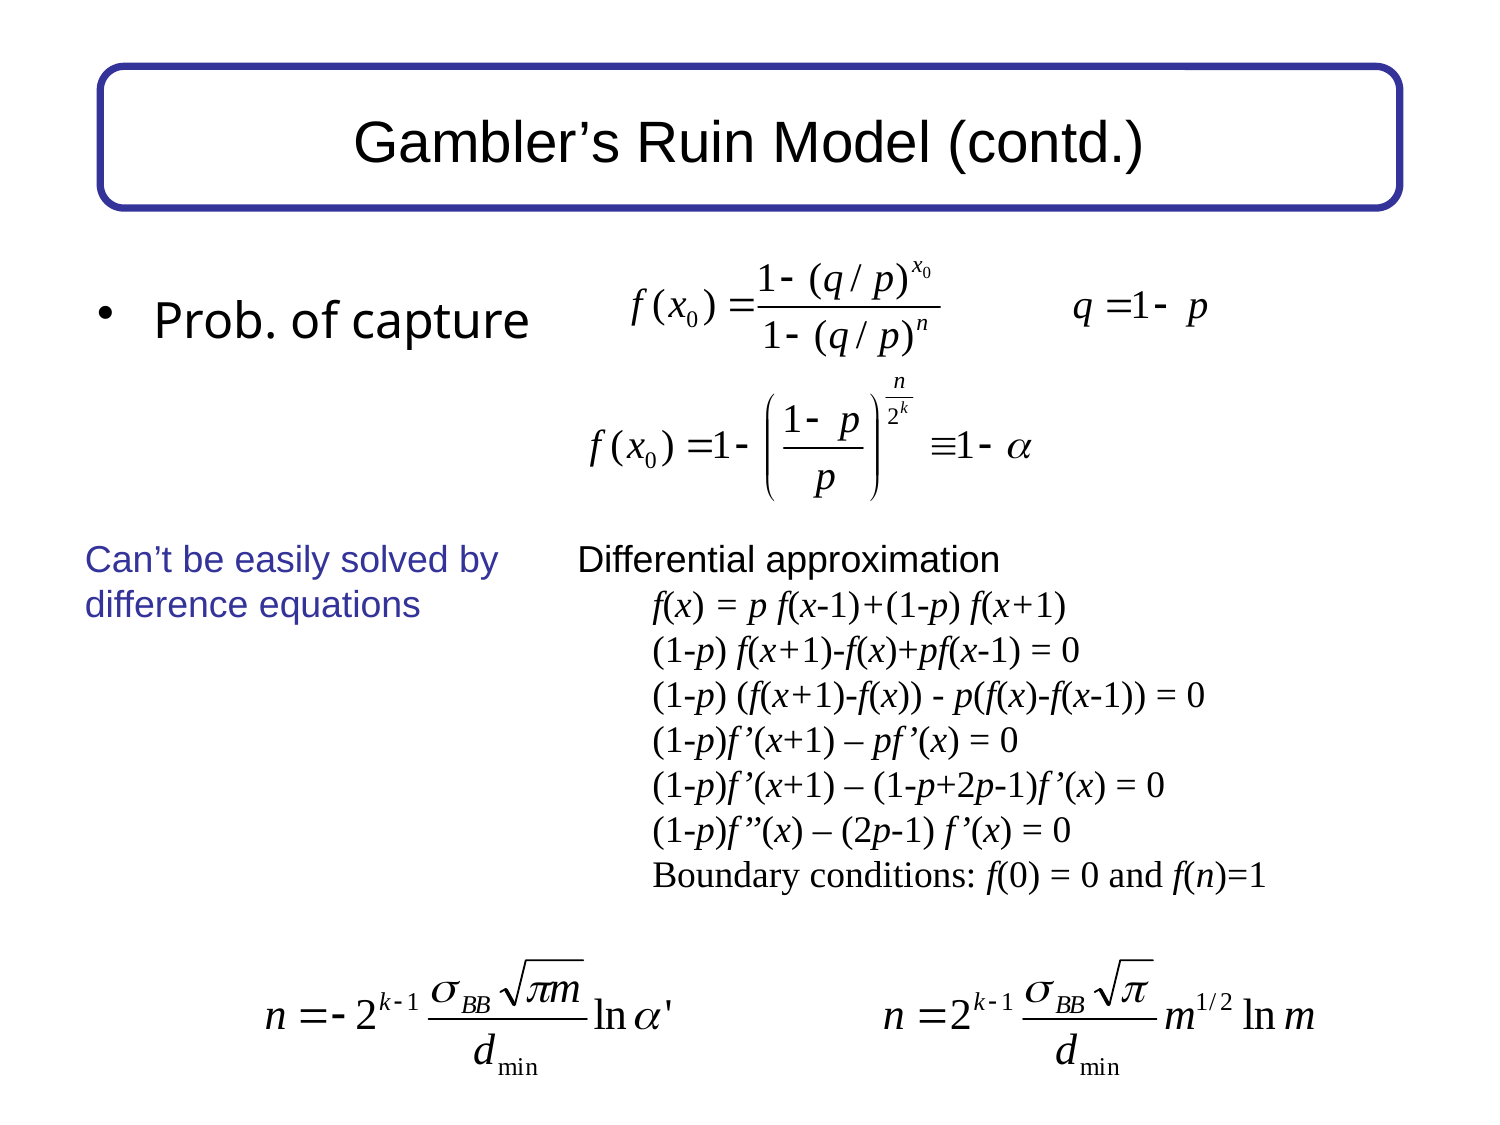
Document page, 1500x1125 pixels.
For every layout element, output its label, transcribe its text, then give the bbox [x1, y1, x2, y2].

list Prob. of capture [82, 281, 1432, 1019]
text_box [257, 948, 681, 1086]
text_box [617, 245, 950, 361]
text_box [575, 363, 1044, 510]
title Gambler’s Ruin Model (contd.) [75, 45, 1425, 233]
text_box Differential approximation f(x) = p f(x-1)+(1-p) f(x+1) (1-p) f(x+1)-f(x)+pf(x-1) = 0 (1-p) (f(x+1)-f(x)) - p(f(x)-f(x-1)) = 0 (1-p)f’(x+1) – pf’(x) = 0 (1-p)f’(x+1) – (1-p+2p-1)f’(x) = 0 (1-p)f’’(x) – (2p-1) f’(x) = 0 Boundary conditions: f(0) = 0 and f(n)=1 [562, 527, 1313, 903]
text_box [1066, 281, 1216, 336]
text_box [876, 948, 1325, 1086]
text_box Can’t be easily solved by difference equations [70, 527, 516, 633]
